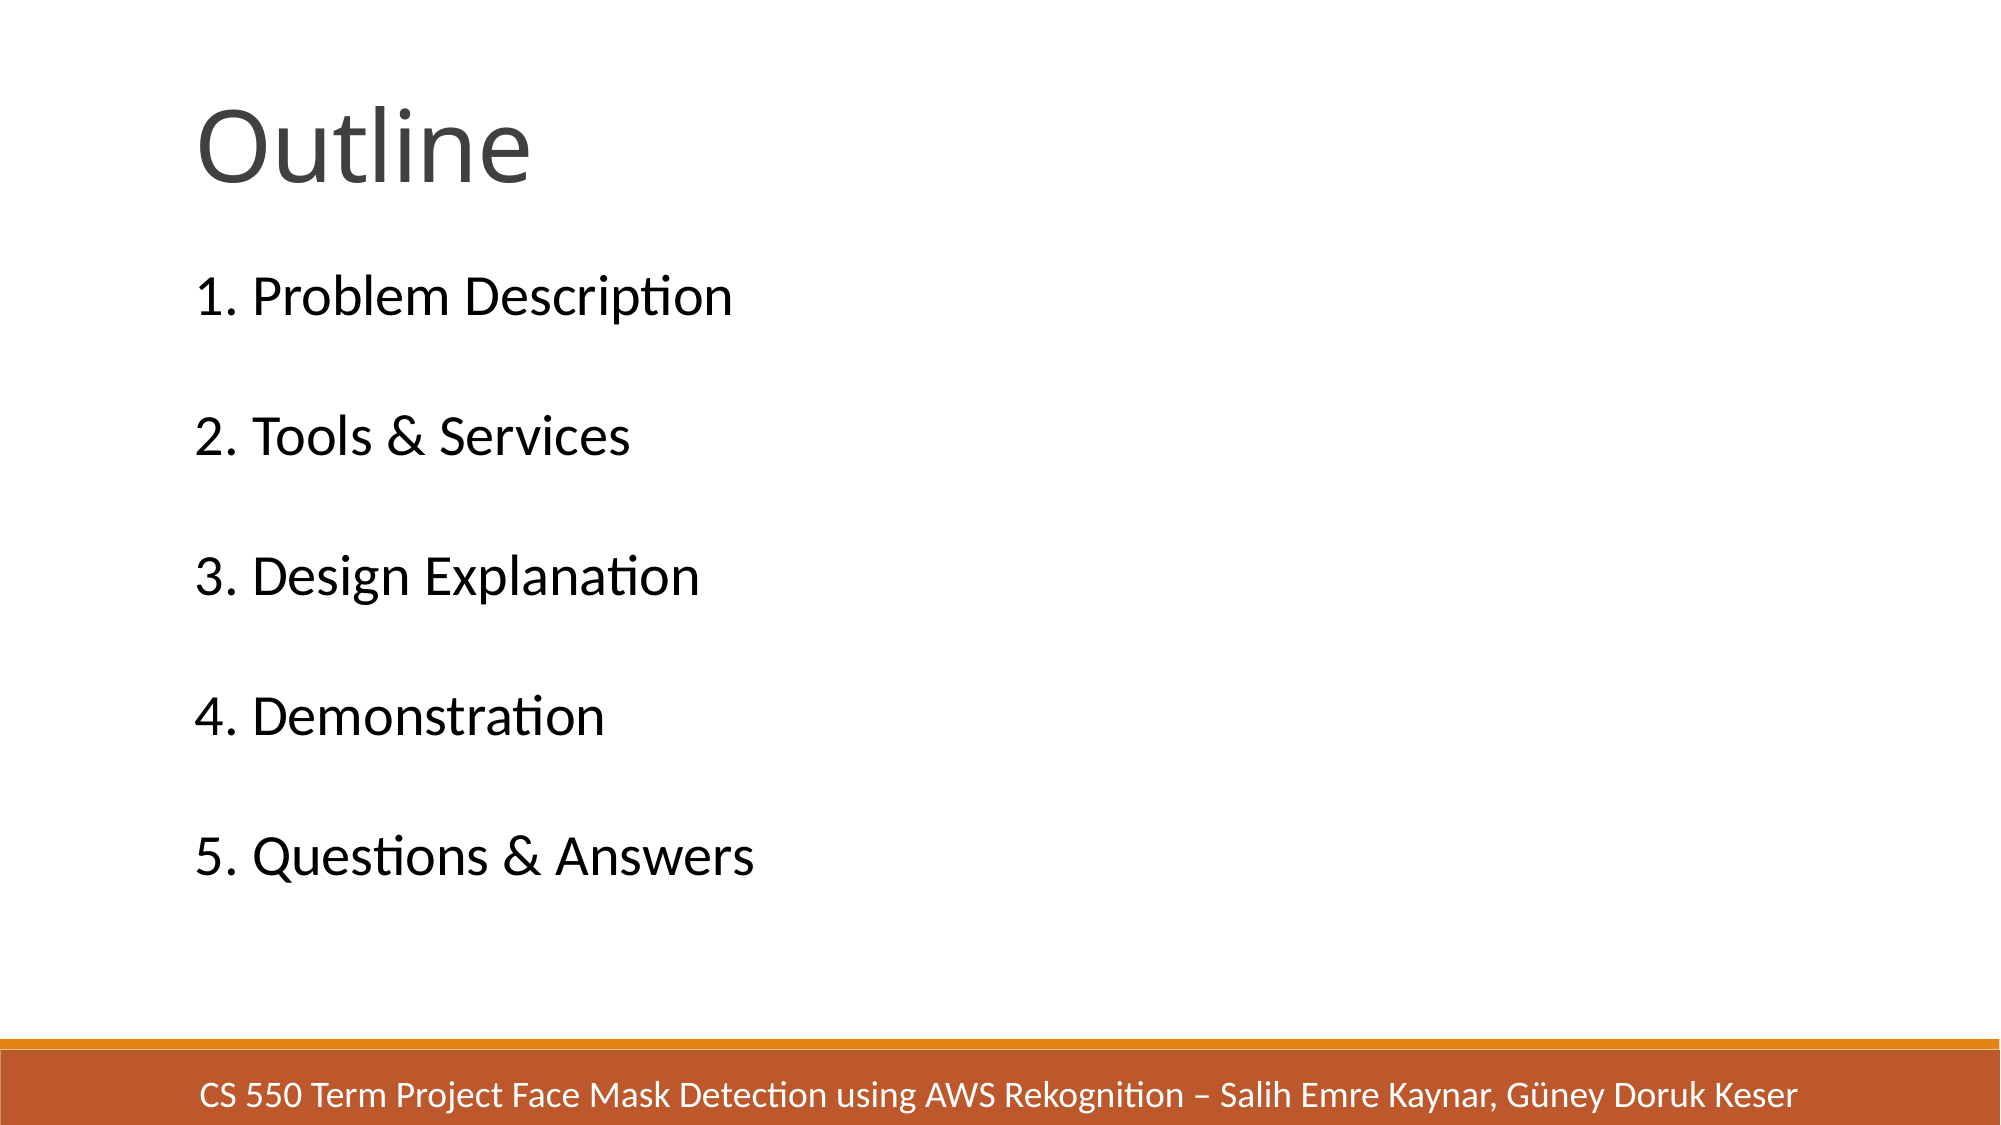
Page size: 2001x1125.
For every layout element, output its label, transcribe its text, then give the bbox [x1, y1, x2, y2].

text_box 1. Problem Description 2. Tools & Services 3. Design Explanation 4. Demonstration 5. Questions & Answers [180, 249, 876, 895]
text_box CS 550 Term Project Face Mask Detection using AWS Rekognition – Salih Emre Kaynar, Güney Doruk Keser [0, 1062, 2000, 1123]
text_box Outline [179, 93, 1830, 250]
